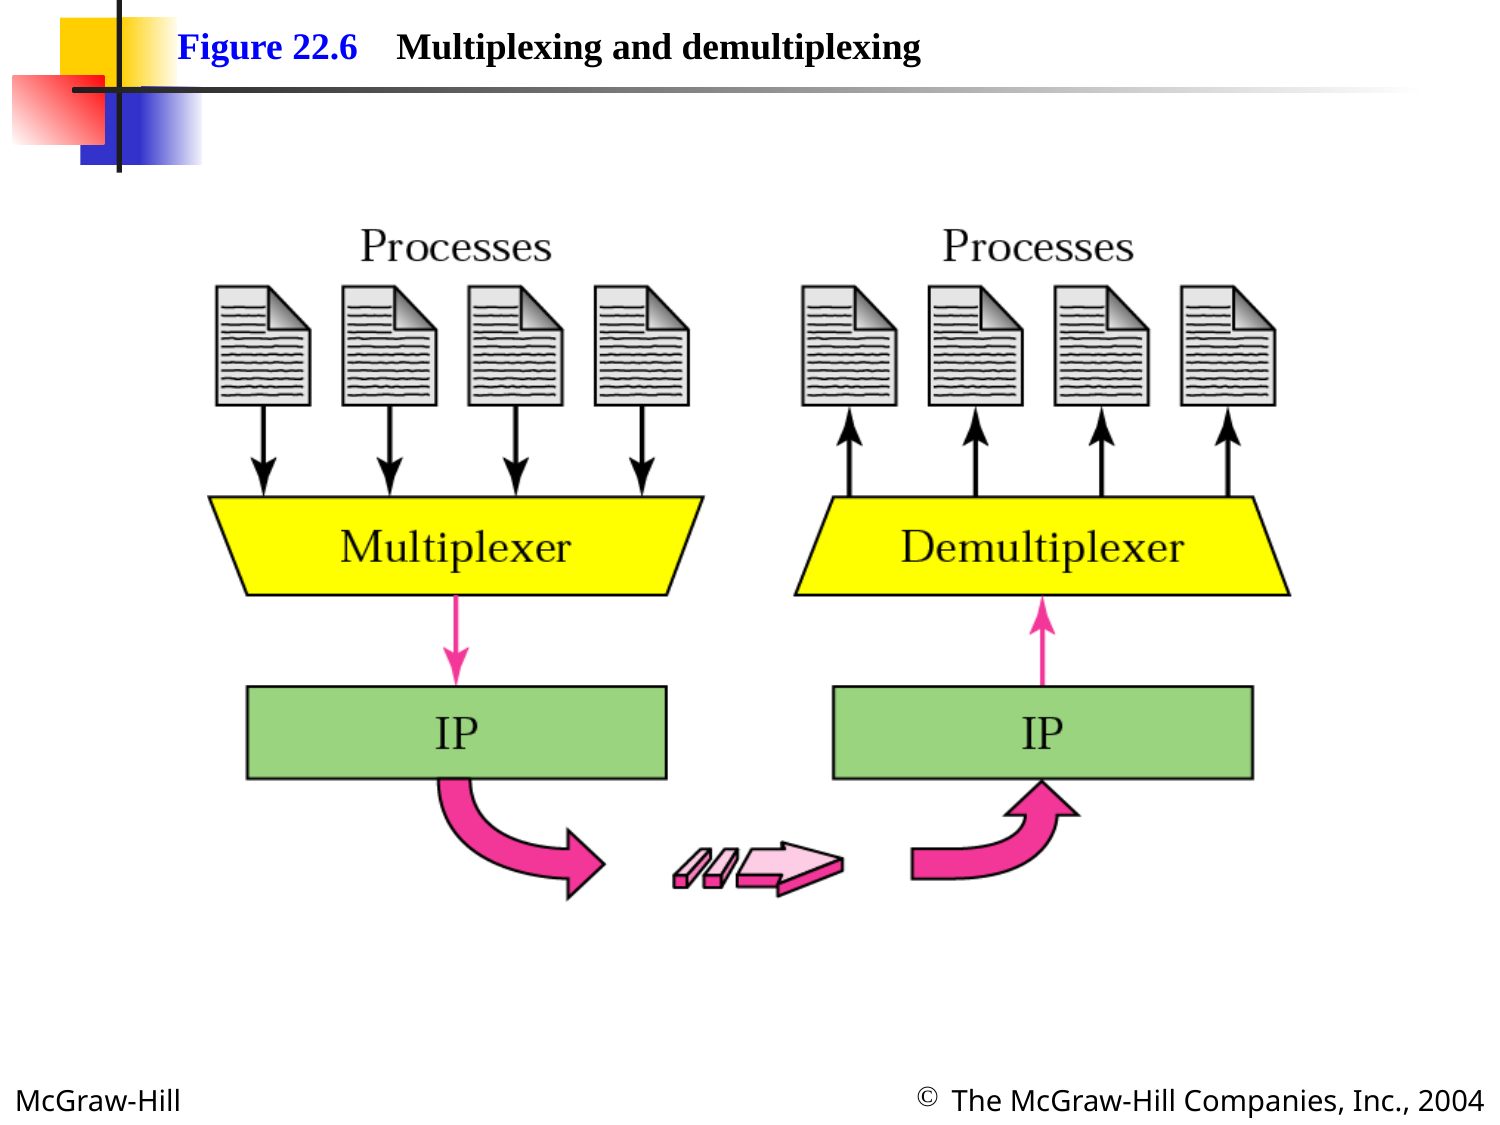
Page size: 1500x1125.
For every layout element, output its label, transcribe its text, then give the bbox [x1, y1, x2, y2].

text_box Figure 22.6 Multiplexing and demultiplexing [162, 14, 1100, 75]
text_box [122, 17, 177, 86]
text_box [12, 75, 105, 145]
text_box [72, 87, 1423, 93]
text_box [116, 93, 122, 173]
text_box [141, 93, 202, 165]
text_box [80, 93, 116, 165]
text_box [60, 17, 116, 86]
text_box [122, 93, 141, 165]
picture [207, 221, 1293, 903]
text_box [116, 0, 122, 87]
